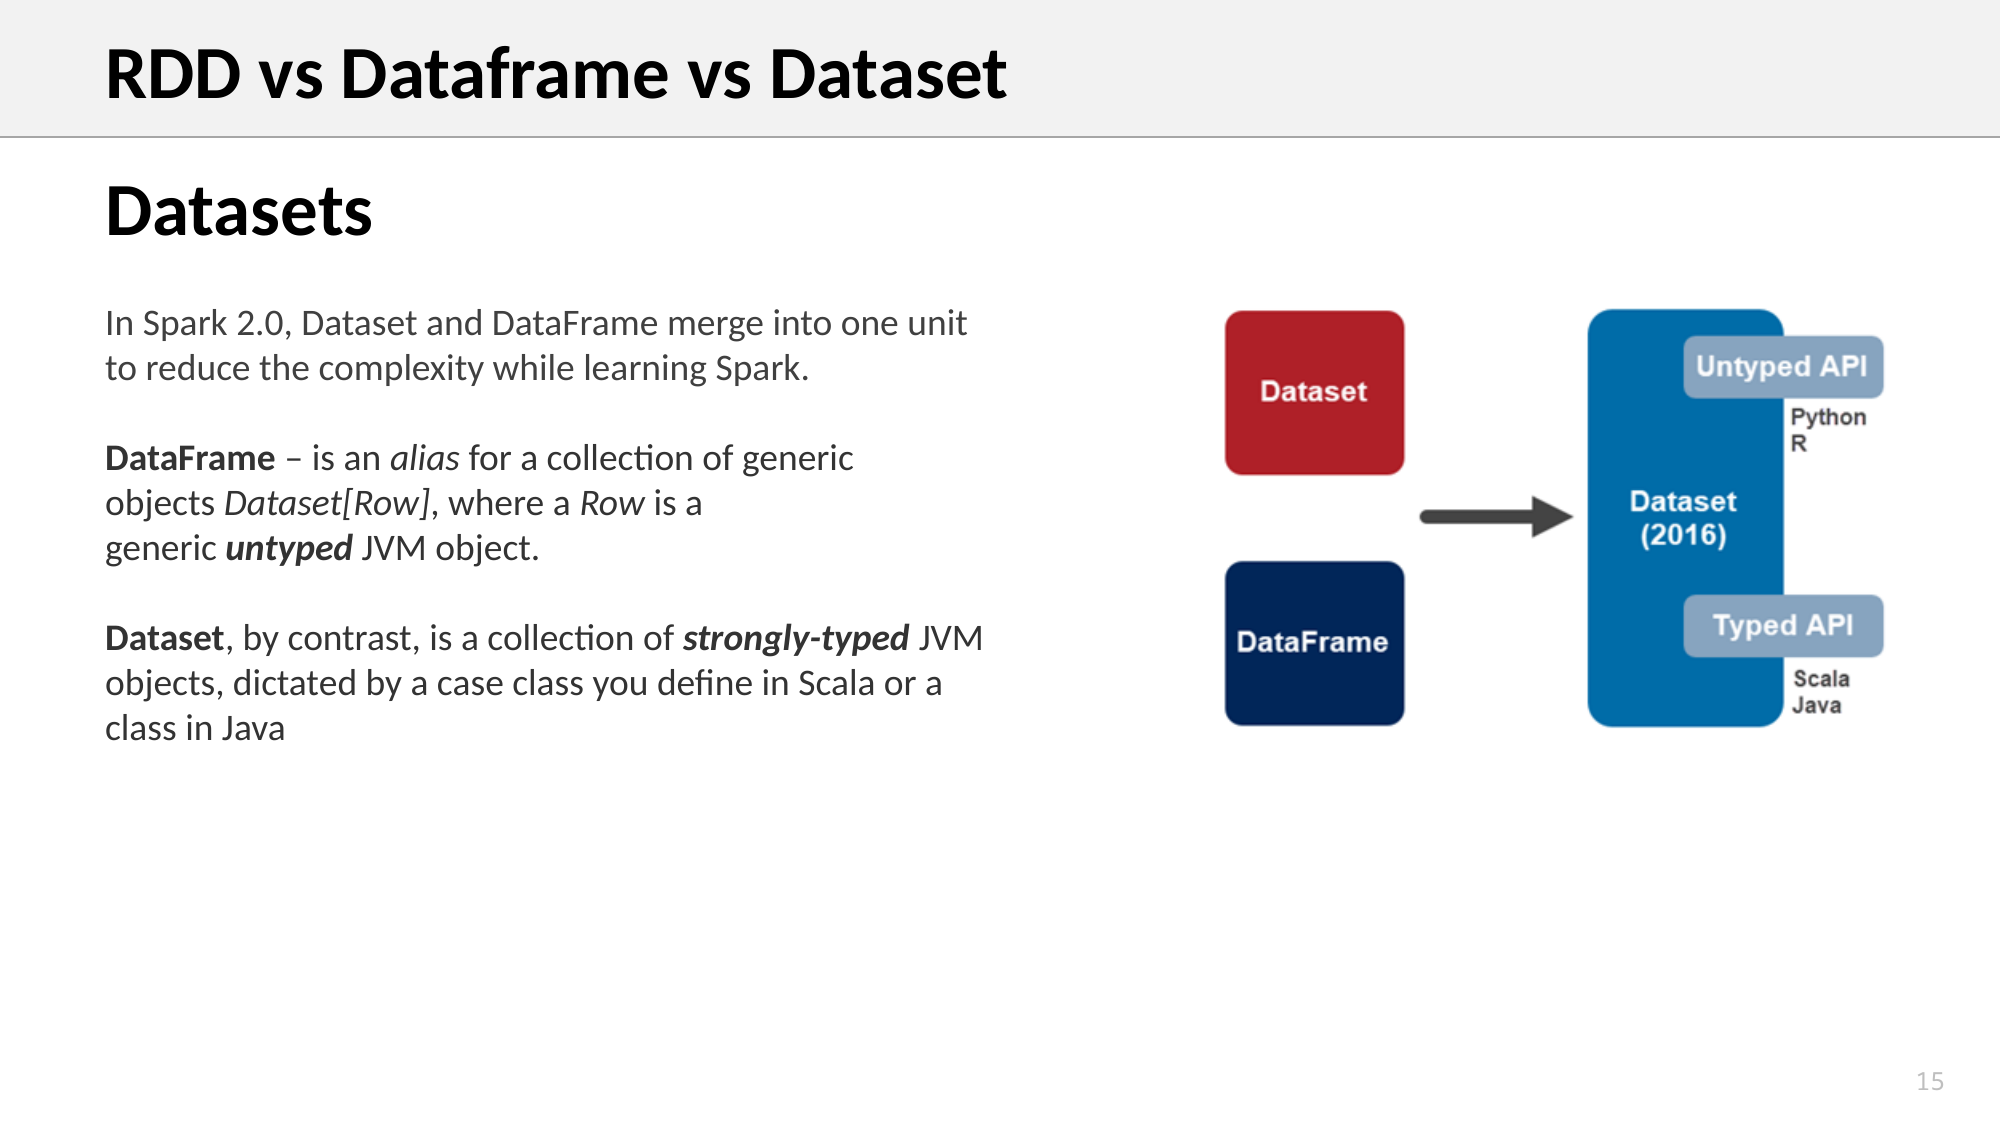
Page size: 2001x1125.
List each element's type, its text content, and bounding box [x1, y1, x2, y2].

text_box In Spark 2.0, Dataset and DataFrame merge into one unit to reduce the complexity while learning Spark. DataFrame – is an alias for a collection of generic objects Dataset[Row], where a Row is a generic untyped JVM object. Dataset, by contrast, is a collection of strongly-typed JVM objects, dictated by a case class you define in Scala or a class in Java [90, 290, 1000, 756]
text_box RDD vs Dataframe vs Dataset [88, 0, 1746, 135]
text_box Datasets [88, 135, 1758, 276]
picture [1193, 290, 1912, 757]
